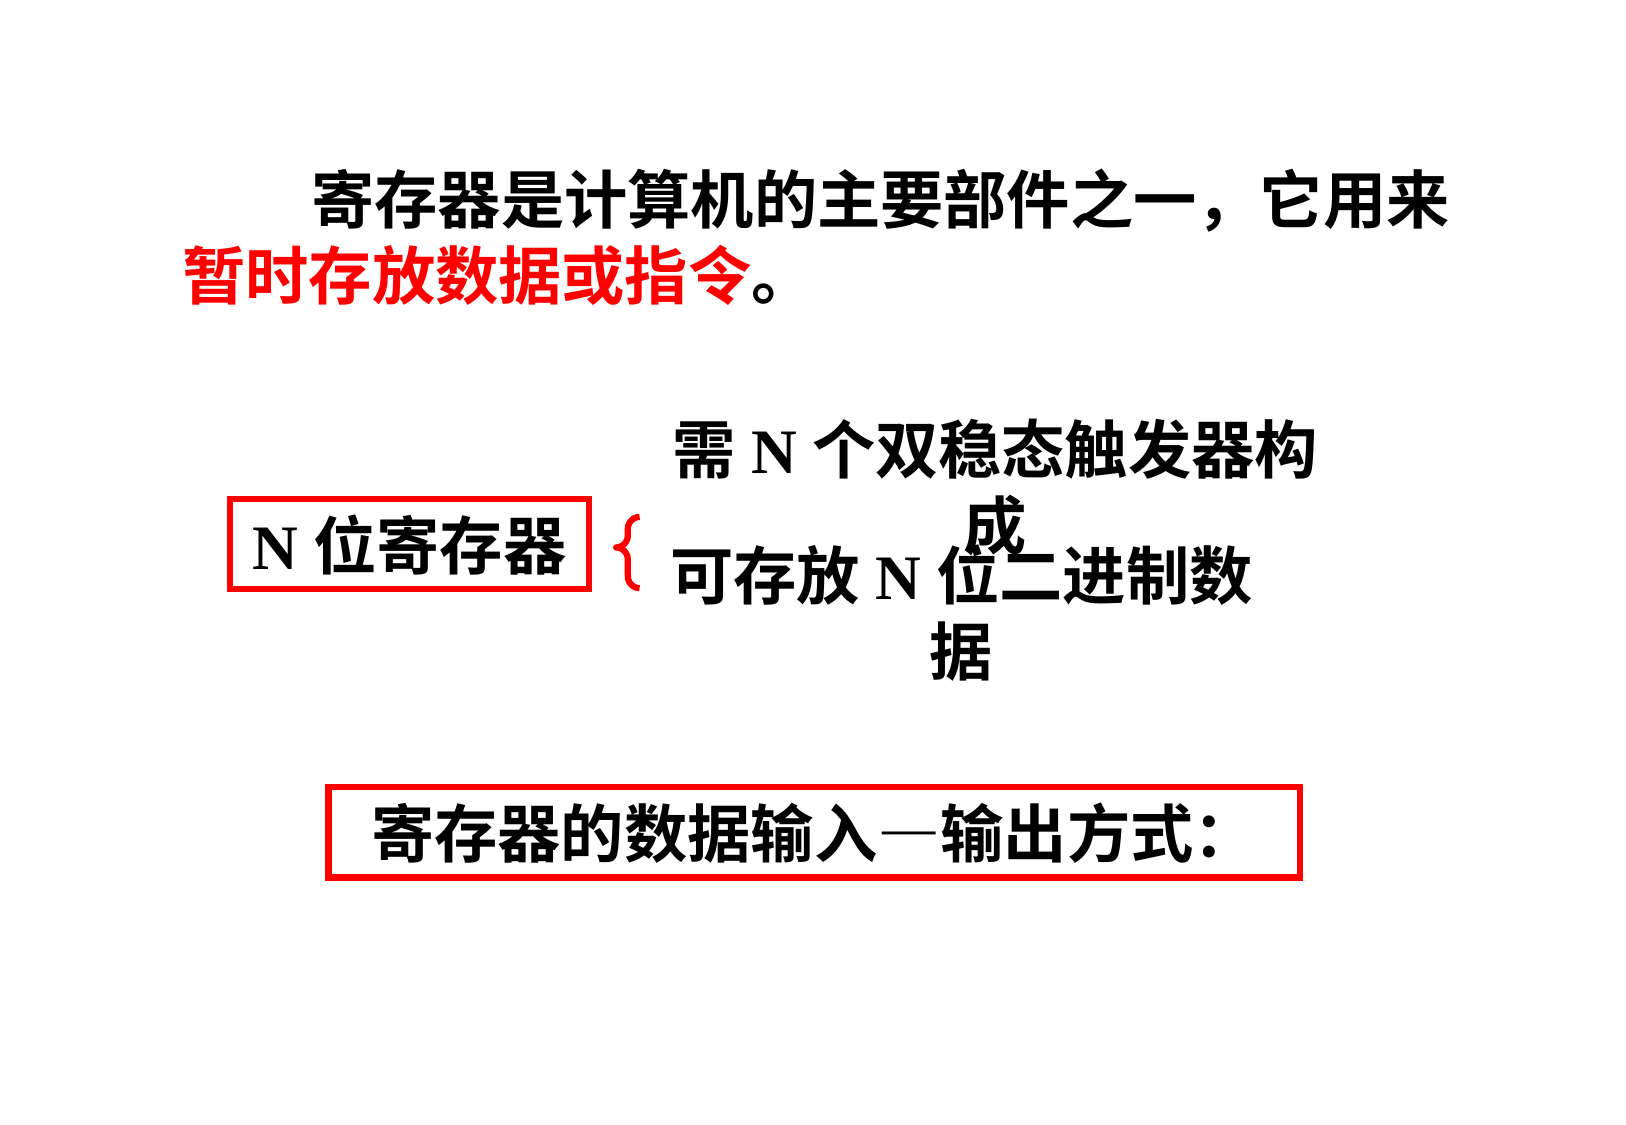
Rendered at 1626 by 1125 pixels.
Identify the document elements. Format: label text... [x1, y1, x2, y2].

text_box 寄存器是计算机的主要部件之一，它用来暂时存放数据或指令。 [167, 153, 1476, 320]
text_box [616, 516, 640, 589]
text_box 可存放N位二进制数据 [636, 529, 1287, 696]
text_box 需N个双稳态触发器构成 [636, 403, 1355, 570]
text_box 寄存器的数据输入—输出方式： [328, 787, 1300, 878]
text_box N位寄存器 [230, 498, 590, 590]
